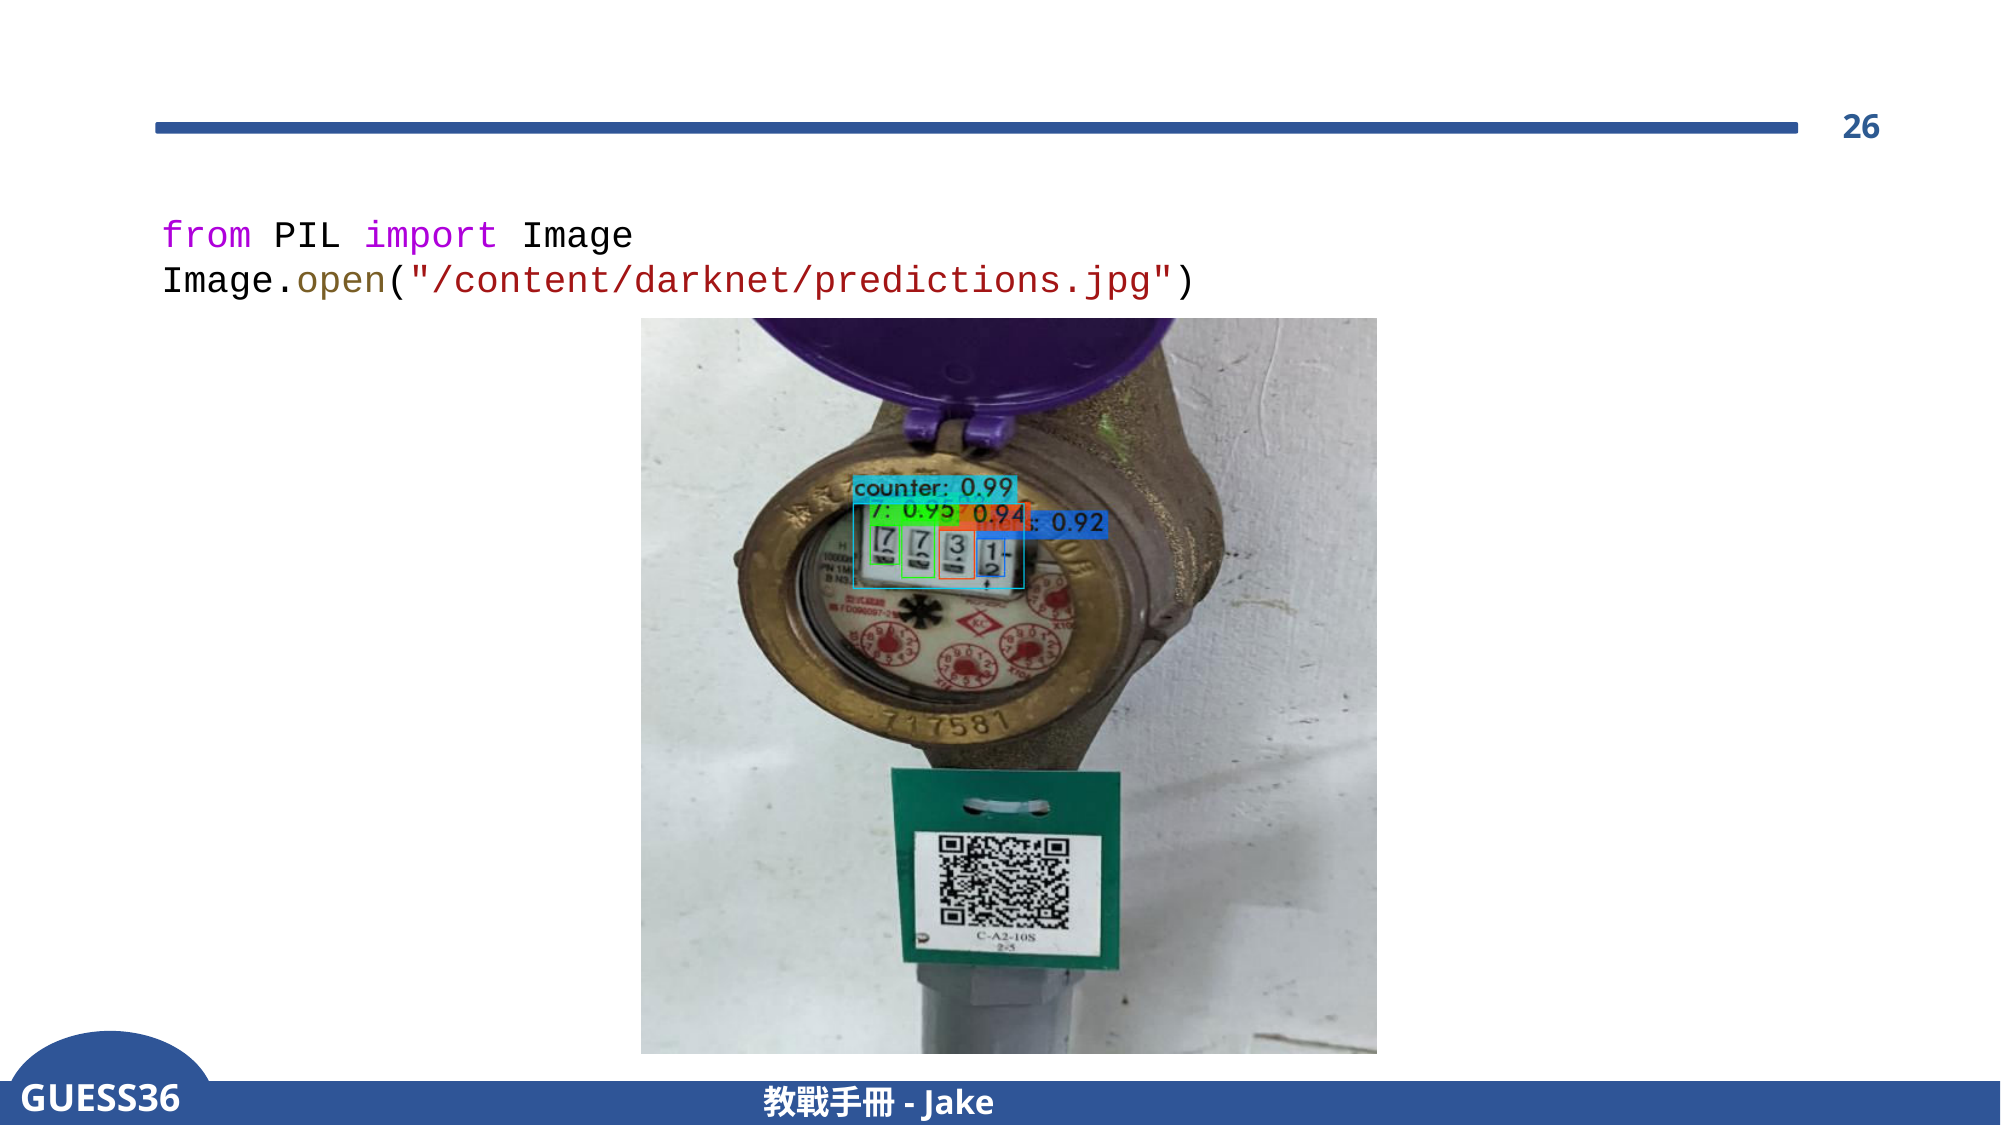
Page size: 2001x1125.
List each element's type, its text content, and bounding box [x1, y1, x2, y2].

text_box from PIL import Image Image.open("/content/darknet/predictions.jpg") [146, 157, 1300, 308]
picture [641, 318, 1377, 1054]
slide_number 26 [1820, 97, 1896, 158]
